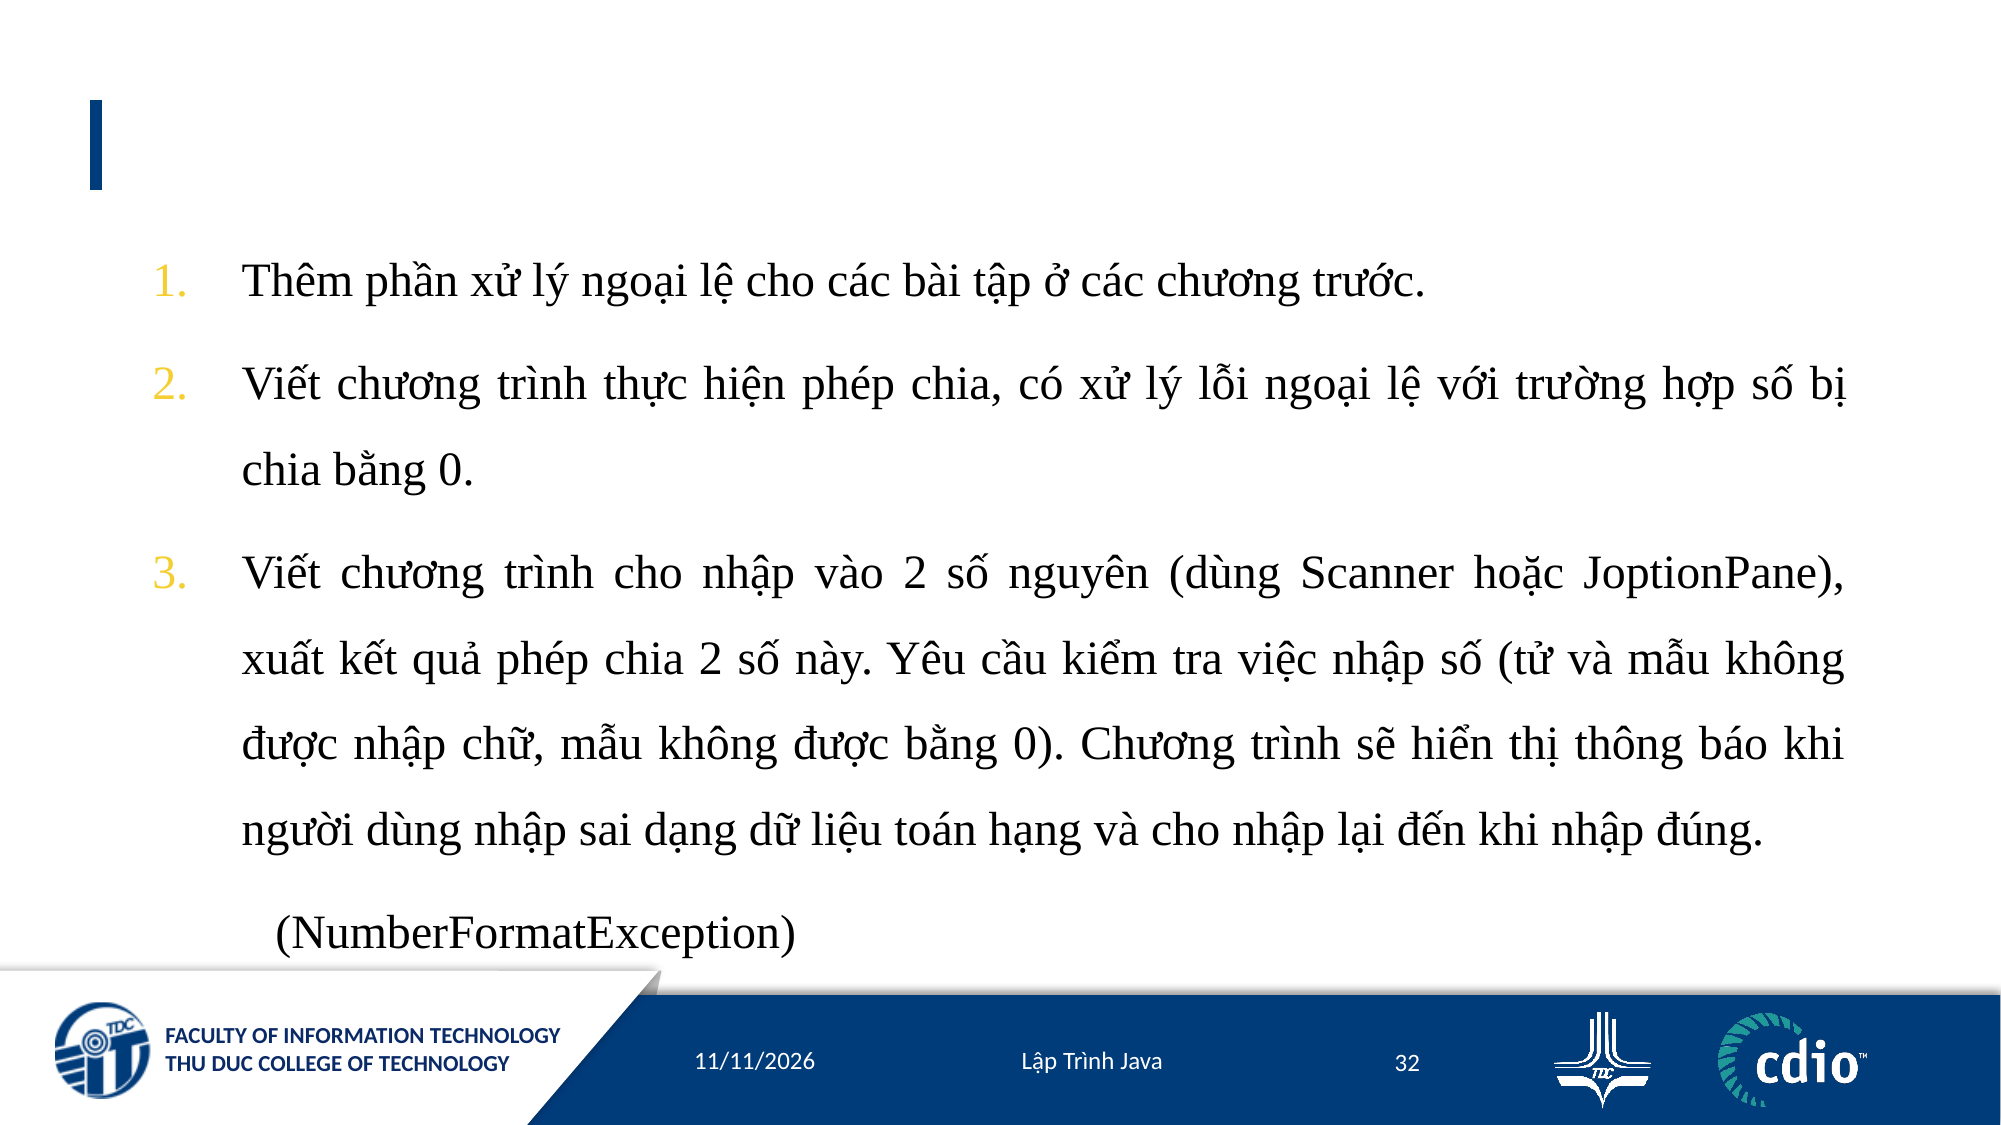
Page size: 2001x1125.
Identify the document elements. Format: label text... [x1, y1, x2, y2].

picture [1554, 1012, 1651, 1109]
list Thêm phần xử lý ngoại lệ cho các bài tập ở các chương trước. Viết chương trình thực hiện phép chia, có xử lý lỗi ngoại lệ với trường hợp số bị chia bằng 0. Viết chương trình cho nhập vào 2 số nguyên (dùng Scanner hoặc JoptionPane), xuất kết quả phép chia 2 số này. Yêu cầu kiểm tra việc nhập số (tử và mẫu không được nhập chữ, mẫu không được bằng 0). Chương trình sẽ hiển thị thông báo khi người dùng nhập sai dạng dữ liệu toán hạng và cho nhập lại đến khi nhập đúng. (NumberFormatException) [137, 213, 1863, 977]
picture [1718, 1013, 1867, 1107]
picture [55, 1001, 453, 1099]
